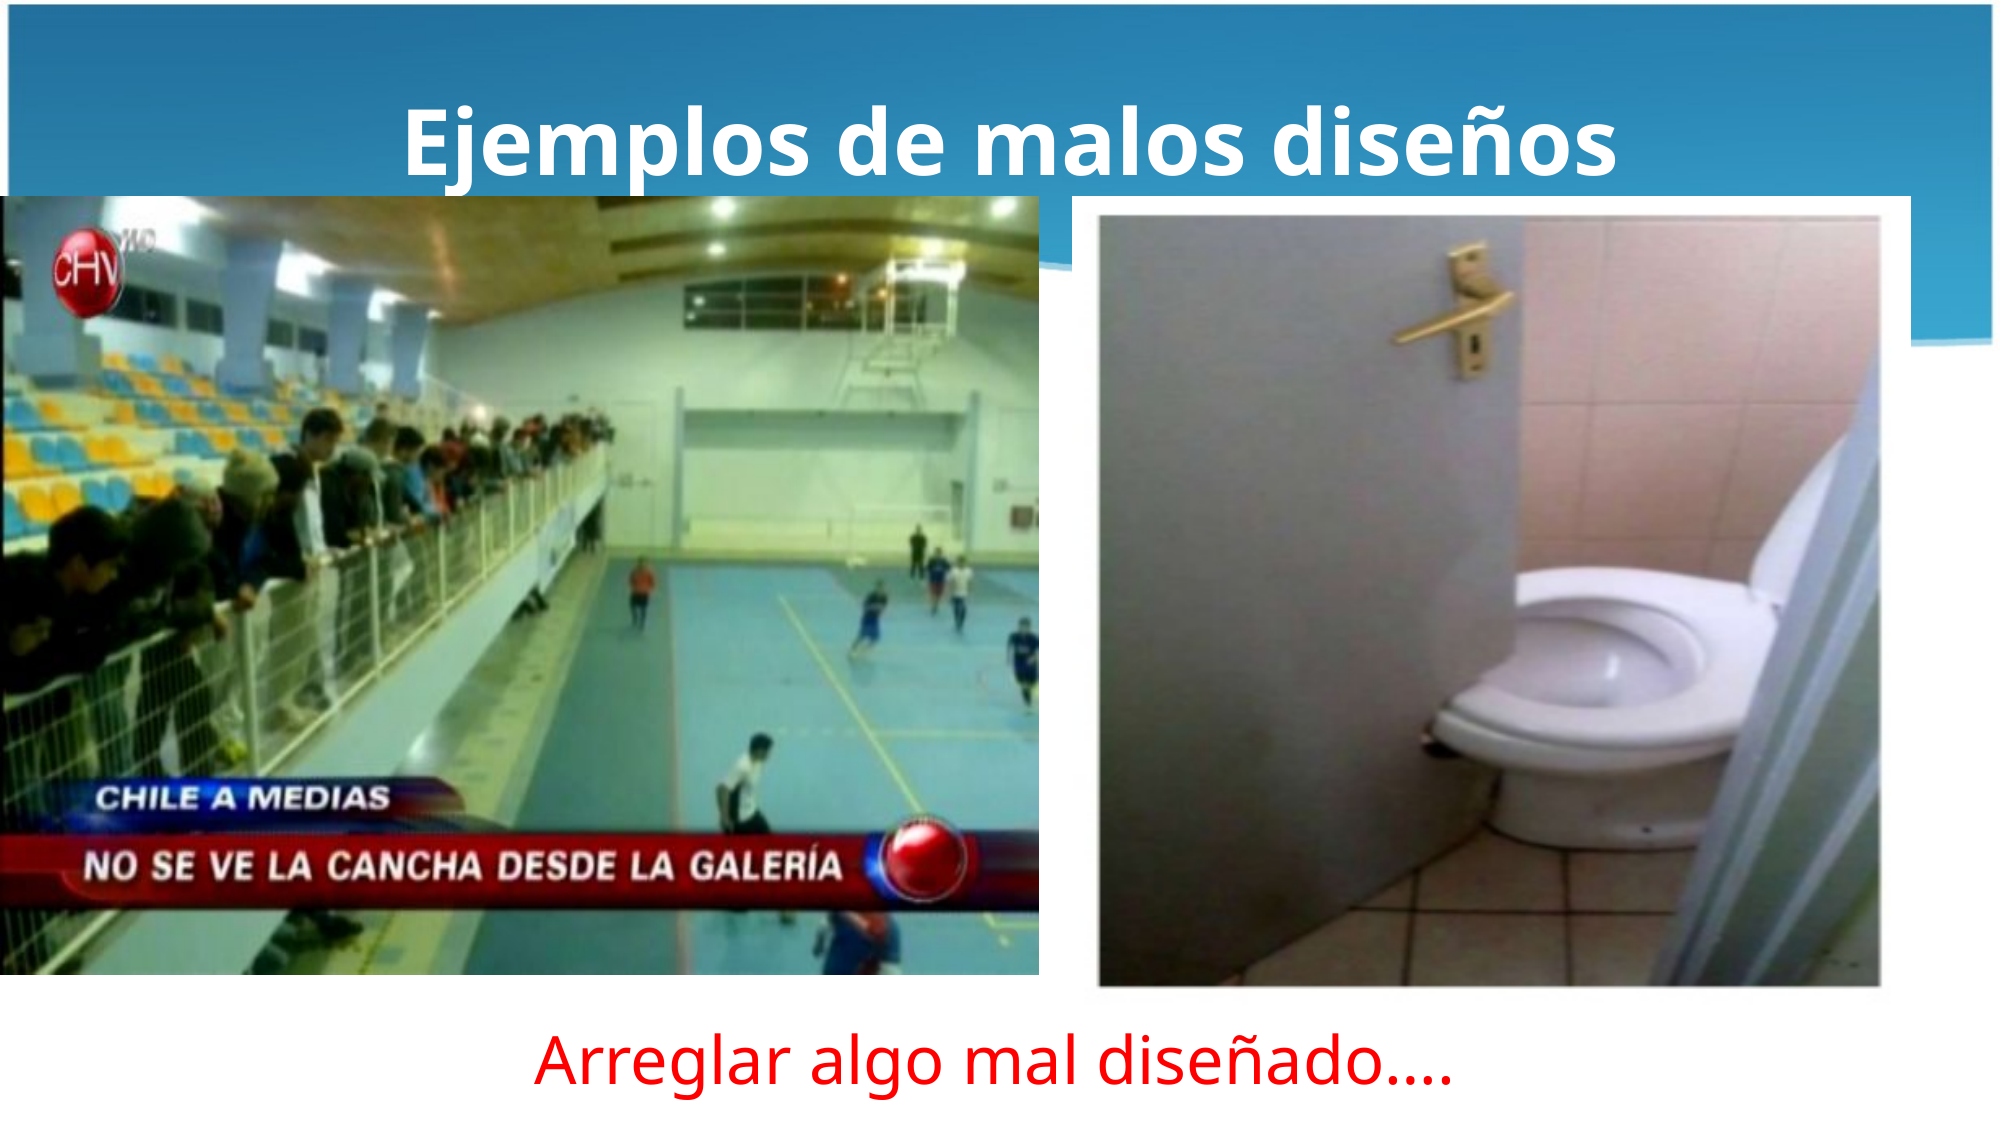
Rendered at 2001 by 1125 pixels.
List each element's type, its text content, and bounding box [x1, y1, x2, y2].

text_box Arreglar algo mal diseñado…. [519, 1010, 1654, 1106]
picture [0, 0, 2001, 1125]
text_box Ejemplos de malos diseños [75, 45, 1945, 233]
